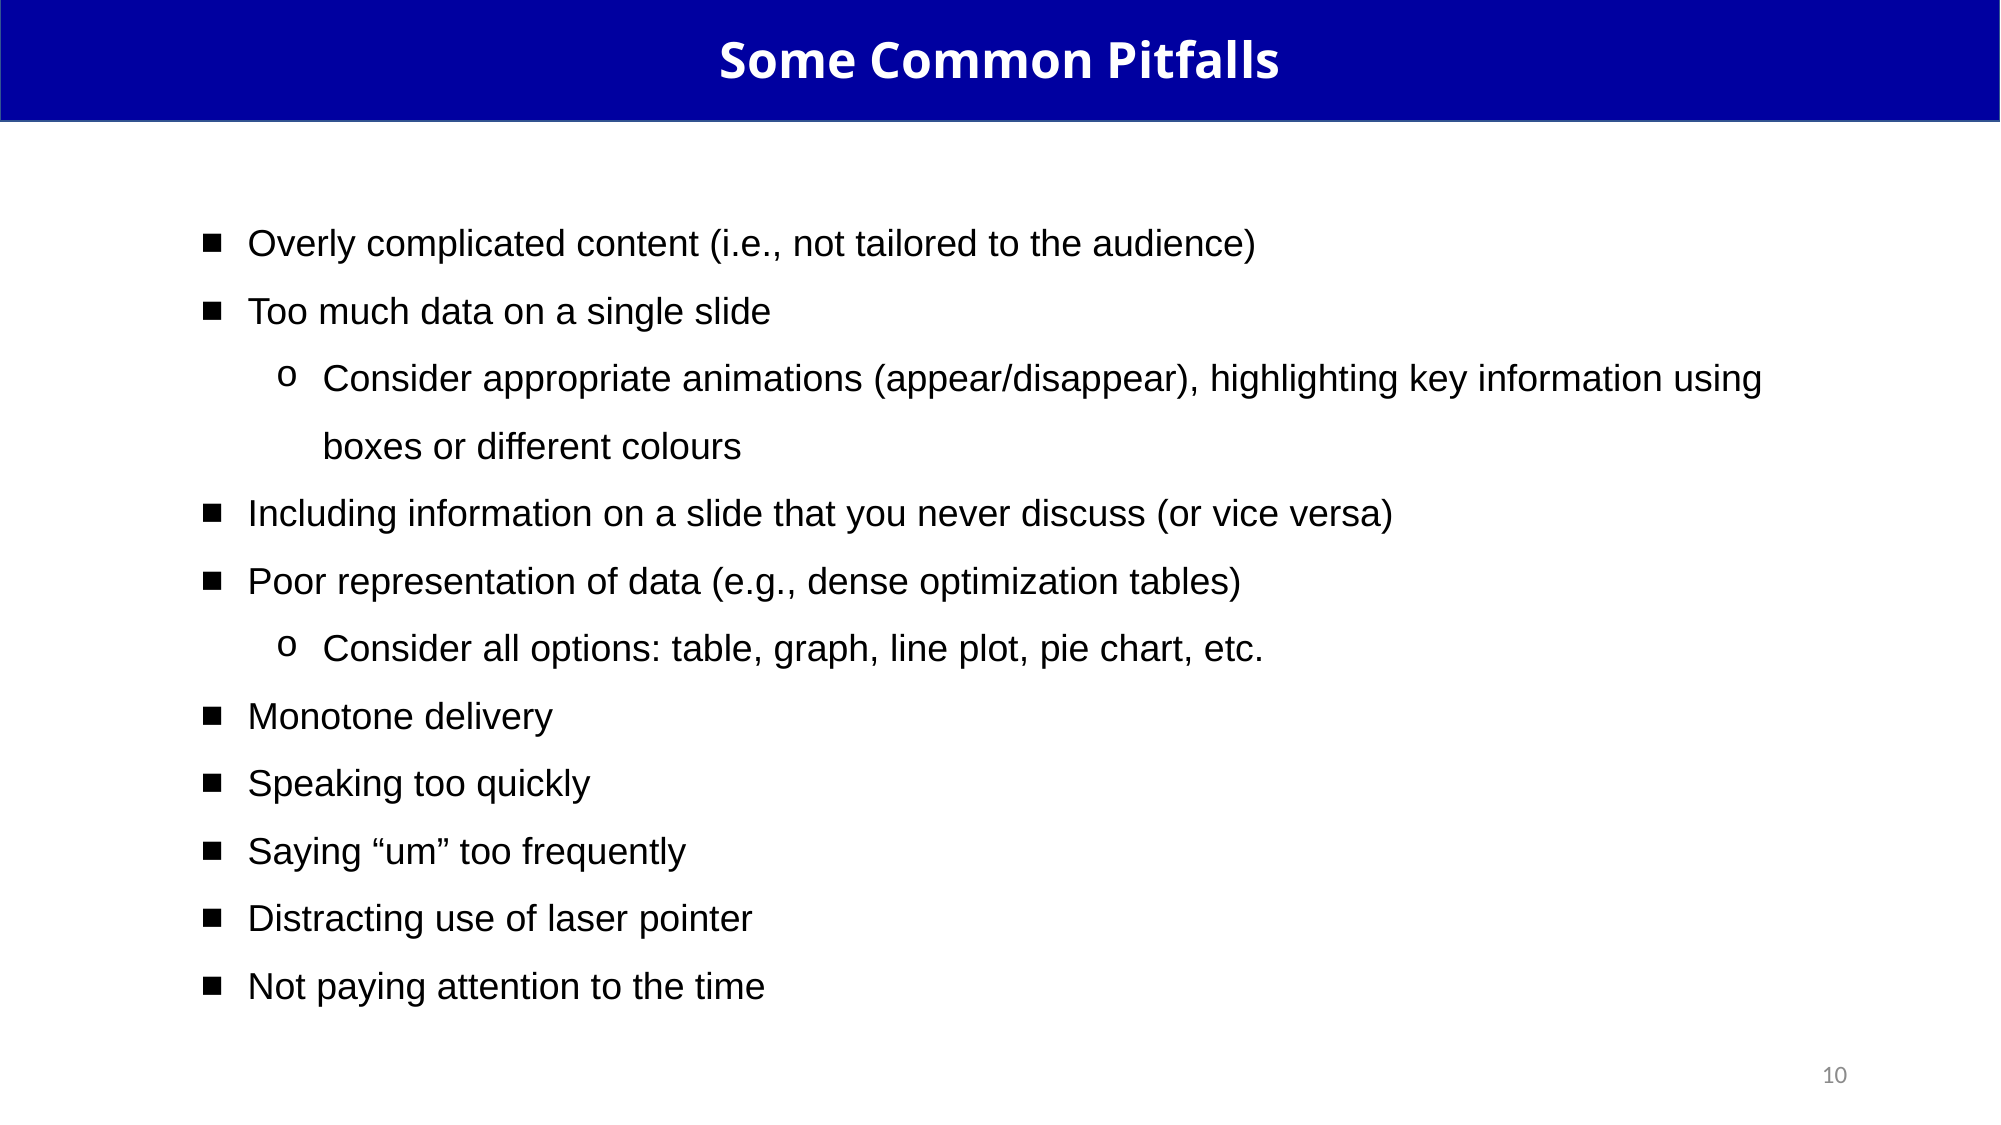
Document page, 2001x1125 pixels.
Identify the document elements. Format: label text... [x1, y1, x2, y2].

text_box [0, 0, 2000, 122]
text_box Overly complicated content (i.e., not tailored to the audience) Too much data on a single slide Consider appropriate animations (appear/disappear), highlighting key information using boxes or different colours Including information on a slide that you never discuss (or vice versa) Poor representation of data (e.g., dense optimization tables) Consider all options: table, graph, line plot, pie chart, etc. Monotone delivery Speaking too quickly Saying “um” too frequently Distracting use of laser pointer Not paying attention to the time [186, 189, 1814, 1015]
slide_number 10 [1412, 1043, 1863, 1104]
text_box Some Common Pitfalls [137, 12, 1863, 114]
